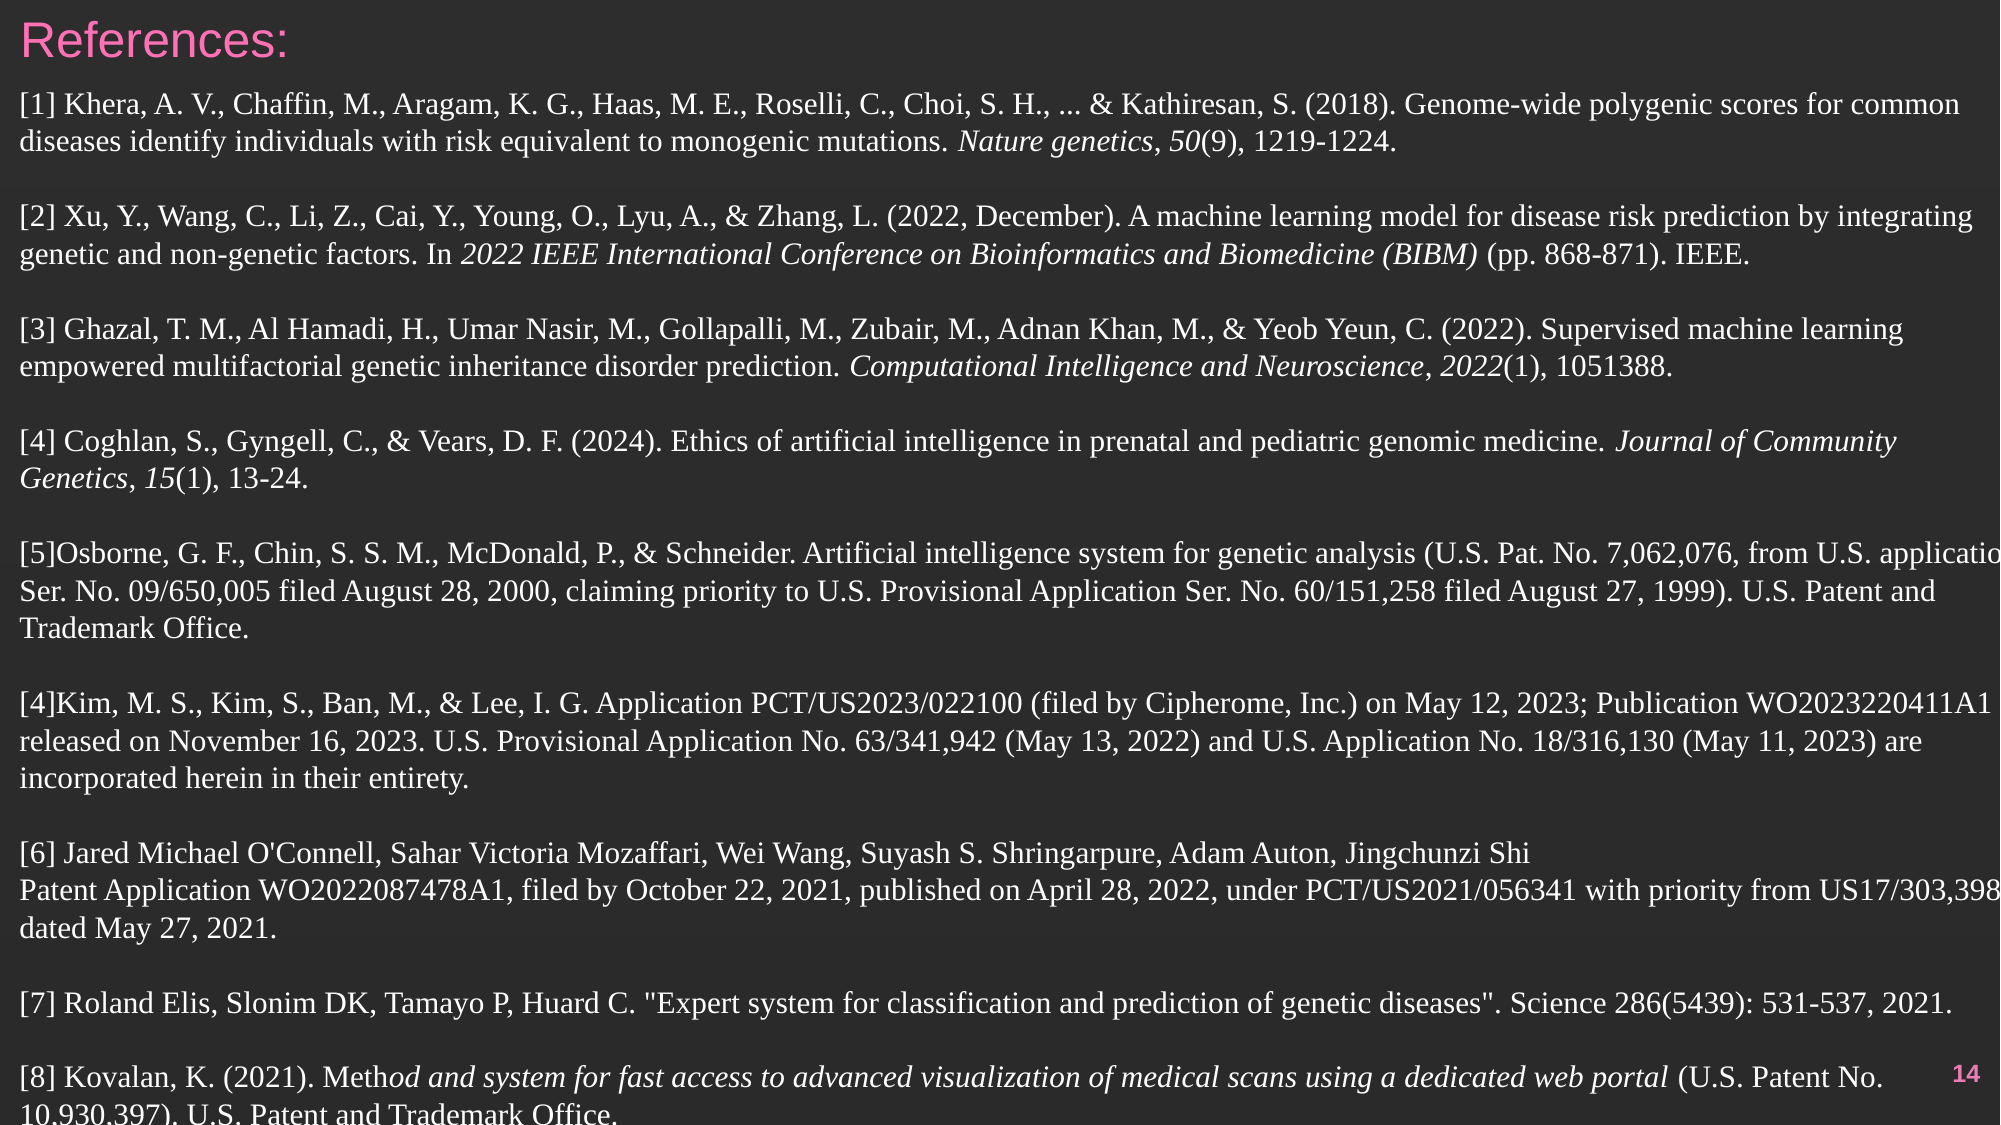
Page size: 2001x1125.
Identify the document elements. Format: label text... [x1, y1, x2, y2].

text_box References: [5, 0, 976, 75]
text_box [1] Khera, A. V., Chaffin, M., Aragam, K. G., Haas, M. E., Roselli, C., Choi, S. H., ... & Kathiresan, S. (2018). Genome-wide polygenic scores for common diseases identify individuals with risk equivalent to monogenic mutations. Nature genetics, 50(9), 1219-1224. [2] Xu, Y., Wang, C., Li, Z., Cai, Y., Young, O., Lyu, A., & Zhang, L. (2022, December). A machine learning model for disease risk prediction by integrating genetic and non-genetic factors. In 2022 IEEE International Conference on Bioinformatics and Biomedicine (BIBM) (pp. 868-871). IEEE. [3] Ghazal, T. M., Al Hamadi, H., Umar Nasir, M., Gollapalli, M., Zubair, M., Adnan Khan, M., & Yeob Yeun, C. (2022). Supervised machine learning empowered multifactorial genetic inheritance disorder prediction. Computational Intelligence and Neuroscience, 2022(1), 1051388. [4] Coghlan, S., Gyngell, C., & Vears, D. F. (2024). Ethics of artificial intelligence in prenatal and pediatric genomic medicine. Journal of Community Genetics, 15(1), 13-24. [5]Osborne, G. F., Chin, S. S. M., McDonald, P., & Schneider. Artificial intelligence system for genetic analysis (U.S. Pat. No. 7,062,076, from U.S. application Ser. No. 09/650,005 filed August 28, 2000, claiming priority to U.S. Provisional Application Ser. No. 60/151,258 filed August 27, 1999). U.S. Patent and Trademark Office. [4]Kim, M. S., Kim, S., Ban, M., & Lee, I. G. Application PCT/US2023/022100 (filed by Cipherome, Inc.) on May 12, 2023; Publication WO2023220411A1 released on November 16, 2023. U.S. Provisional Application No. 63/341,942 (May 13, 2022) and U.S. Application No. 18/316,130 (May 11, 2023) are incorporated herein in their entirety. [6] Jared Michael O'Connell, Sahar Victoria Mozaffari, Wei Wang, Suyash S. Shringarpure, Adam Auton, Jingchunzi Shi Patent Application WO2022087478A1, filed by October 22, 2021, published on April 28, 2022, under PCT/US2021/056341 with priority from US17/303,398 dated May 27, 2021. [7] Roland Elis, Slonim DK, Tamayo P, Huard C. "Expert system for classification and prediction of genetic diseases". Science 286(5439): 531-537, 2021. [8] Kovalan, K. (2021). Method and system for fast access to advanced visualization of medical scans using a dedicated web portal (U.S. Patent No. 10,930,397). U.S. Patent and Trademark Office. [4, 38, 2000, 1125]
